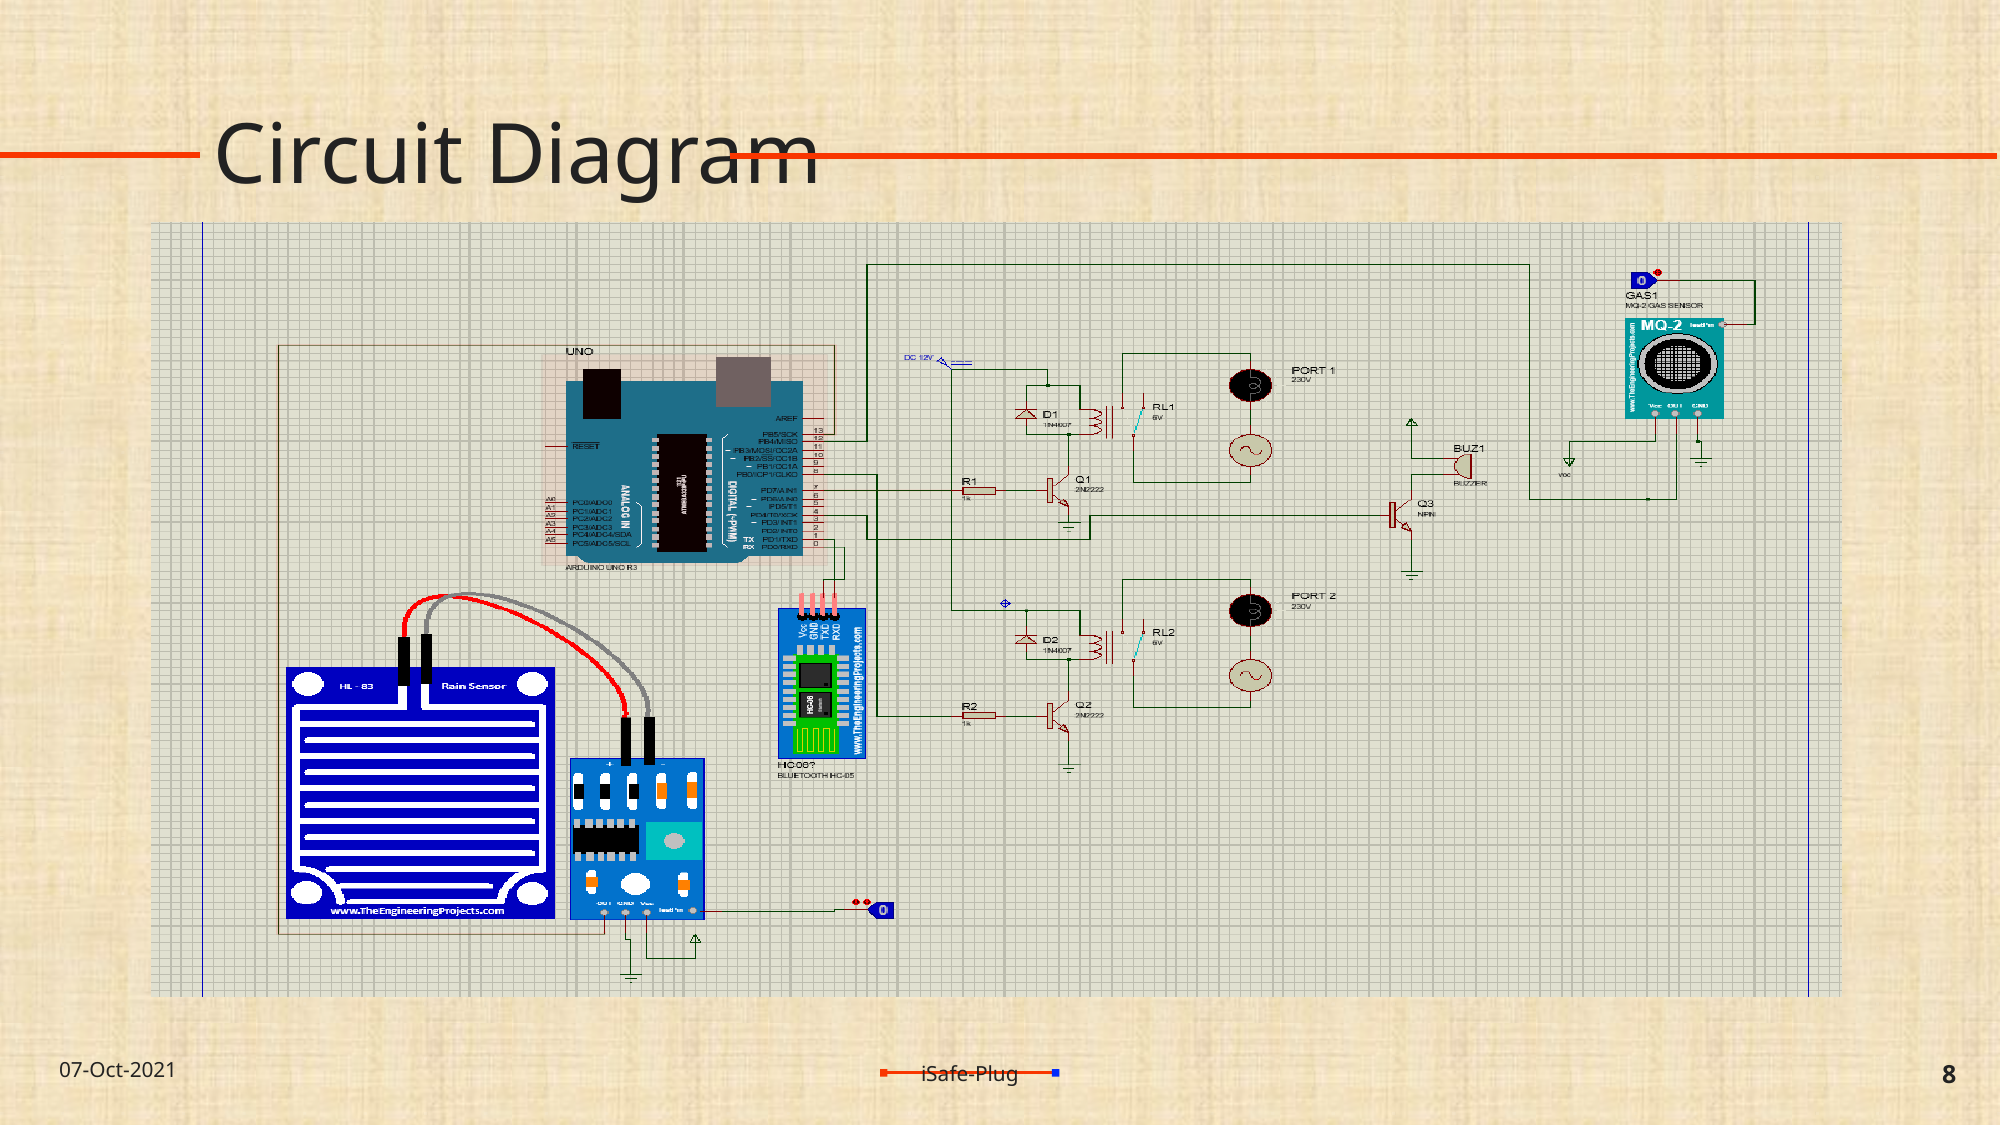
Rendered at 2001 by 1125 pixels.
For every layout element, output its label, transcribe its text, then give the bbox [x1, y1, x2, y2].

text_box 07-Oct-2021 [44, 1049, 290, 1089]
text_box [880, 1052, 1060, 1094]
title Circuit Diagram [213, 96, 1726, 174]
text_box 8 [1927, 1051, 1984, 1097]
picture [0, 10, 2000, 1115]
